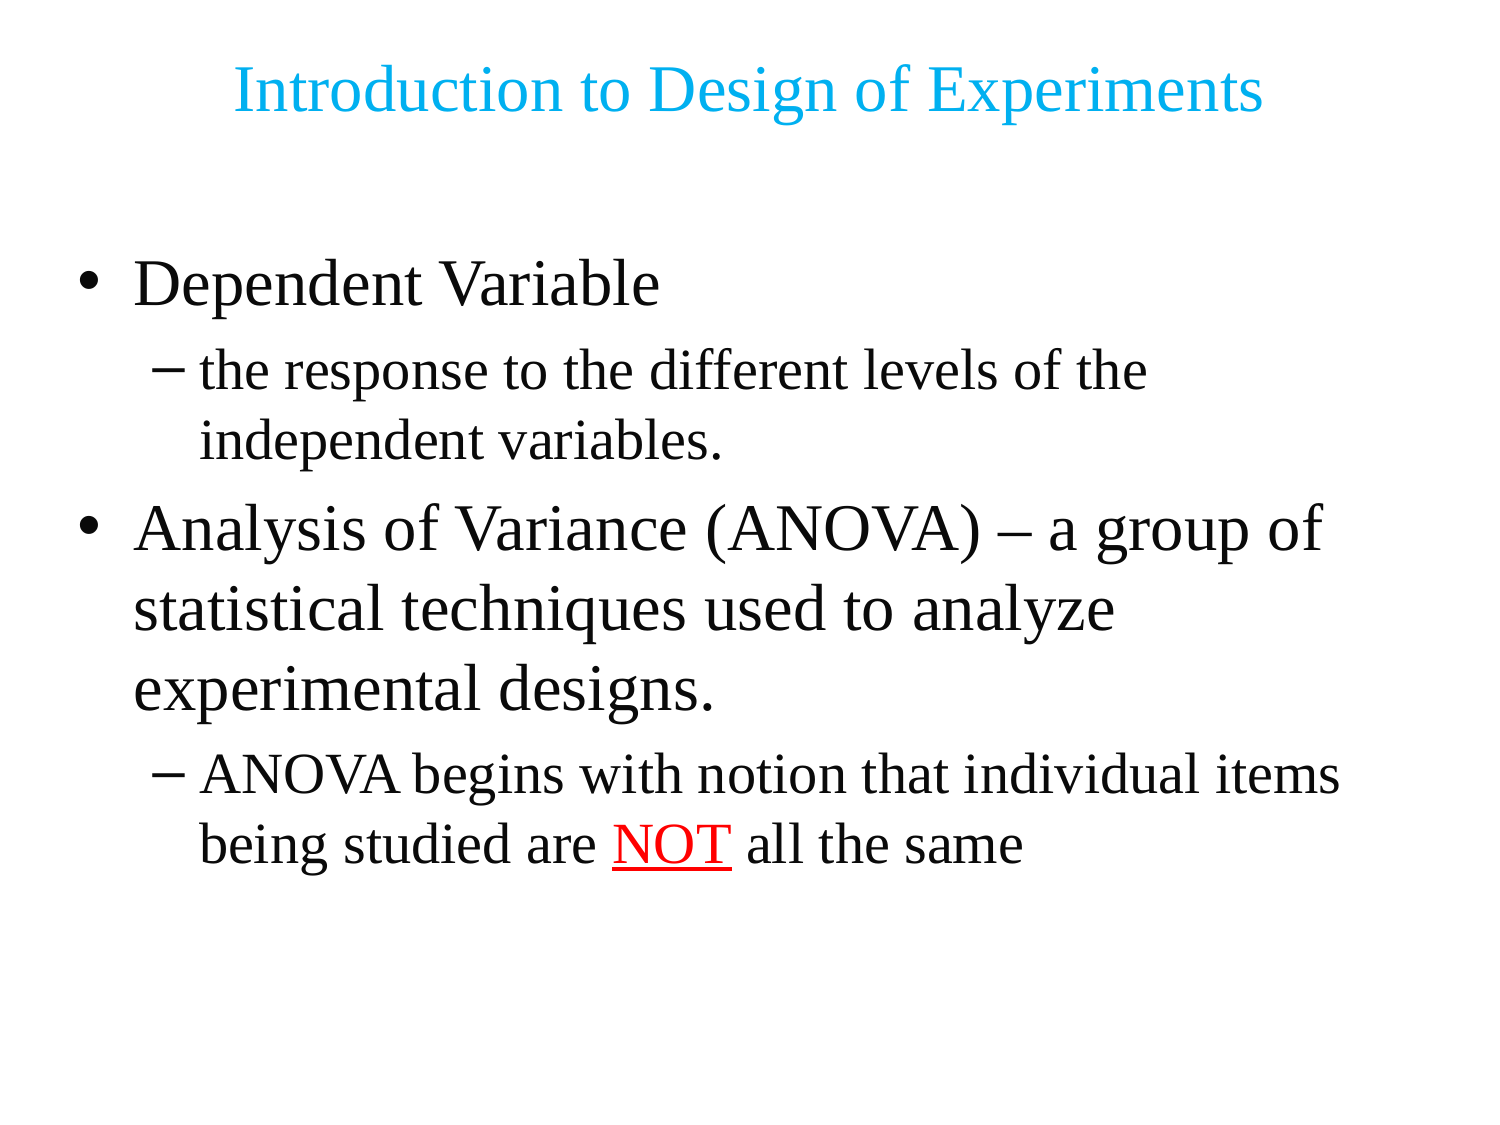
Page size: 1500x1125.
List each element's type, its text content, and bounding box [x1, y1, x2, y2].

text_box Dependent Variable the response to the different levels of the independent variables. Analysis of Variance (ANOVA) – a group of statistical techniques used to analyze experimental designs. ANOVA begins with notion that individual items being studied are NOT all the same [62, 231, 1438, 675]
text_box Introduction to Design of Experiments [31, 37, 1469, 120]
